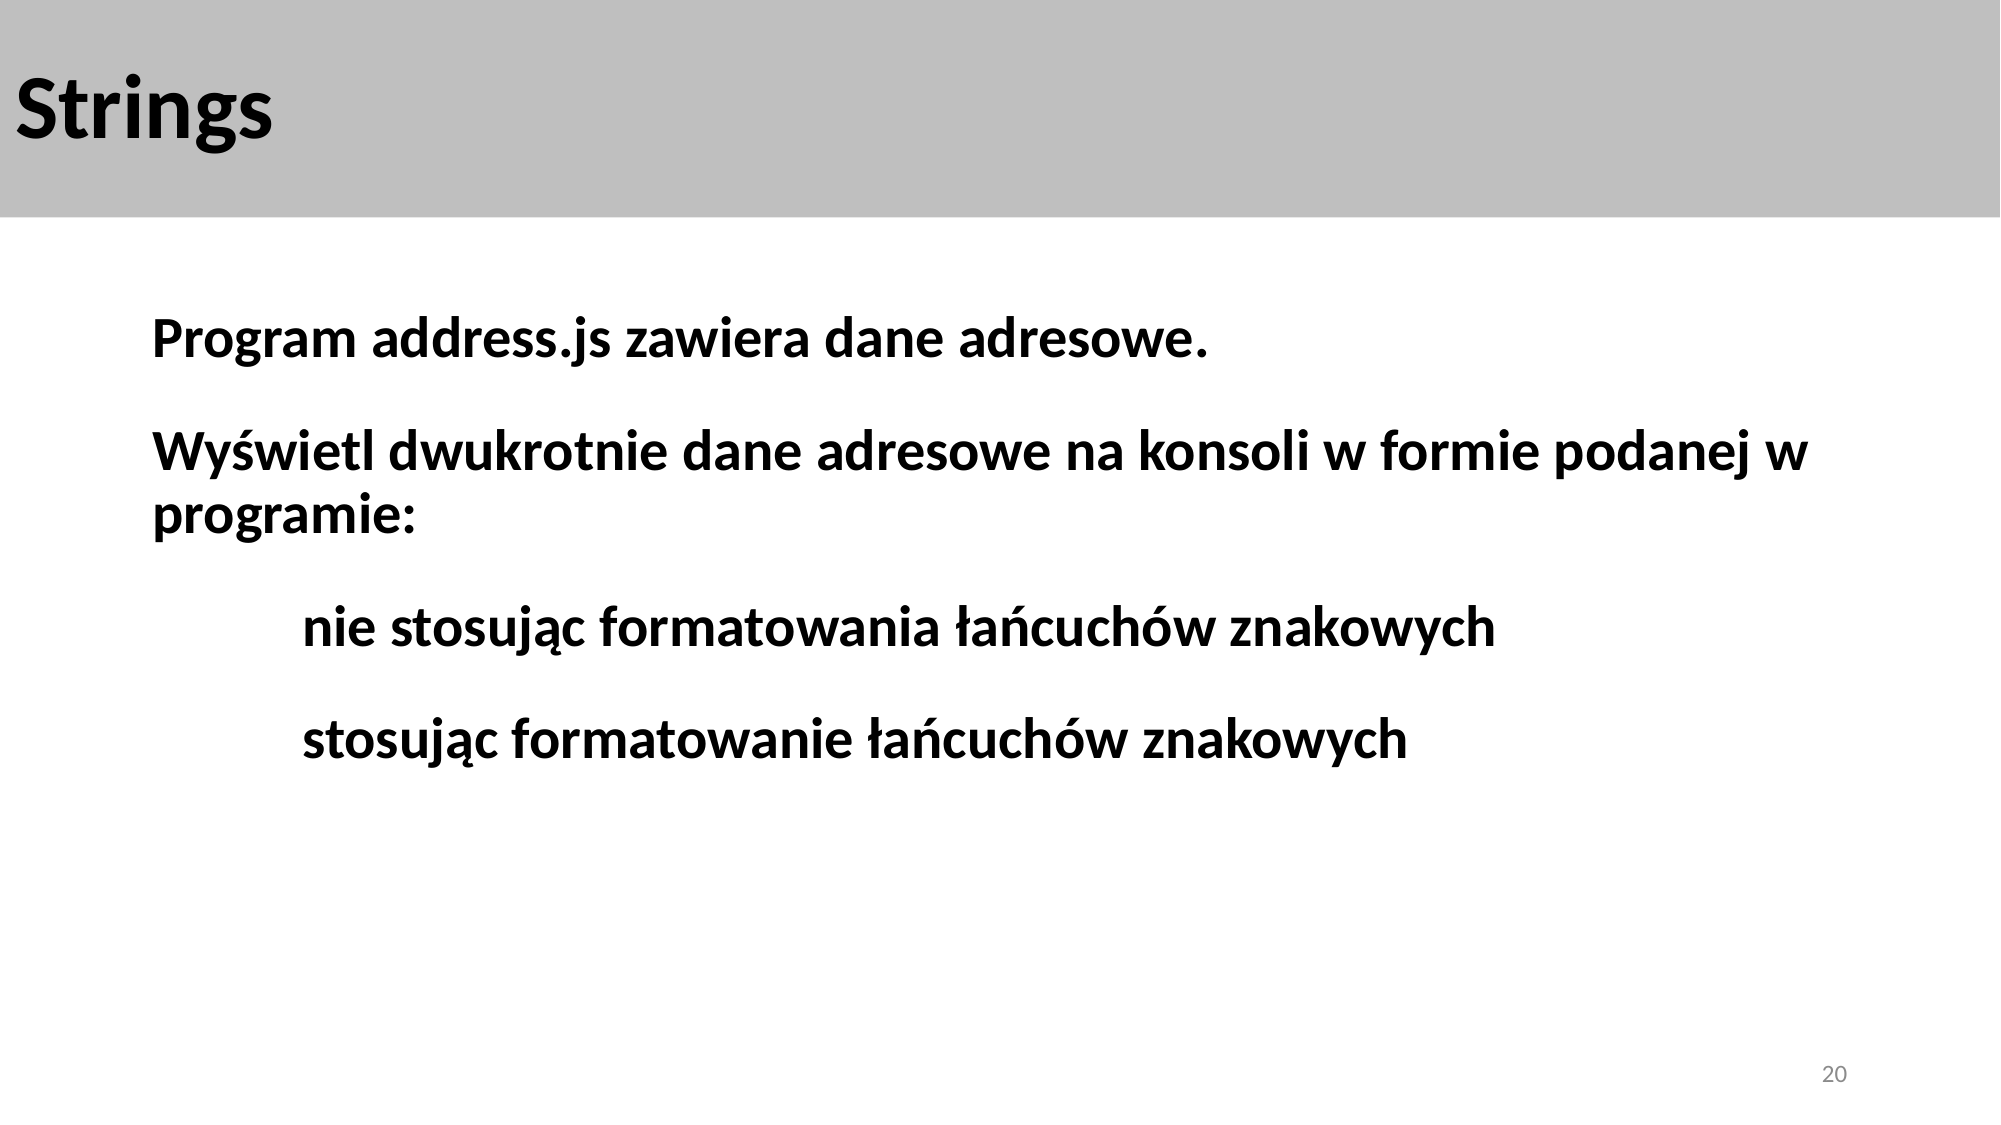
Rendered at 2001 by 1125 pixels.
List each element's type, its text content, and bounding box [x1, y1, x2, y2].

list Program address.js zawiera dane adresowe. Wyświetl dwukrotnie dane adresowe na konsoli w formie podanej w programie: nie stosując formatowania łańcuchów znakowych stosując formatowanie łańcuchów znakowych [137, 299, 1863, 1014]
title Strings [0, 0, 2000, 218]
slide_number 20 [1412, 1042, 1863, 1103]
